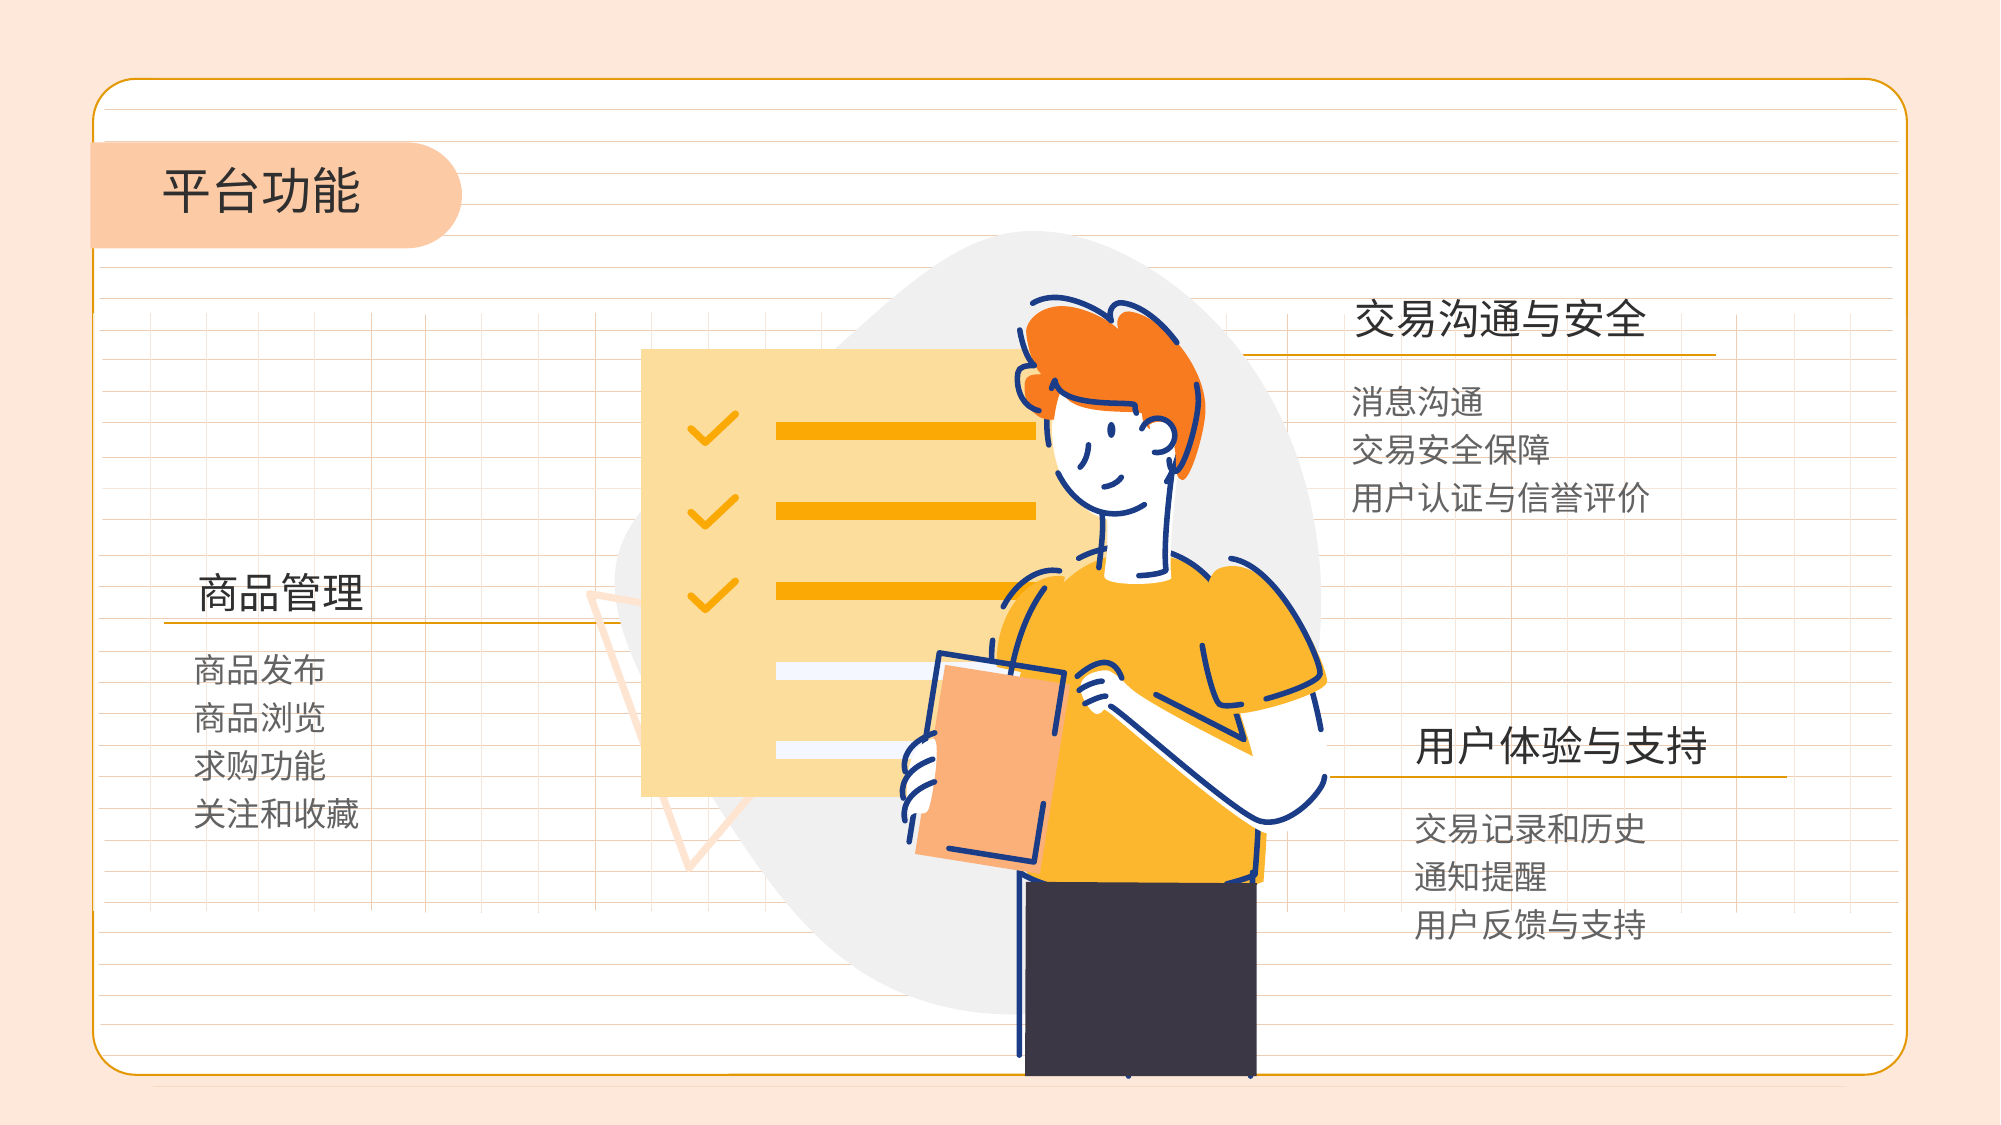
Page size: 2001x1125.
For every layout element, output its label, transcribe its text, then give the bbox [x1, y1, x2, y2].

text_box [589, 230, 1322, 1015]
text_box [164, 559, 589, 839]
list 平台功能 [146, 159, 407, 229]
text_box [1322, 285, 1721, 522]
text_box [1331, 712, 1788, 949]
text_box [902, 297, 1331, 1077]
